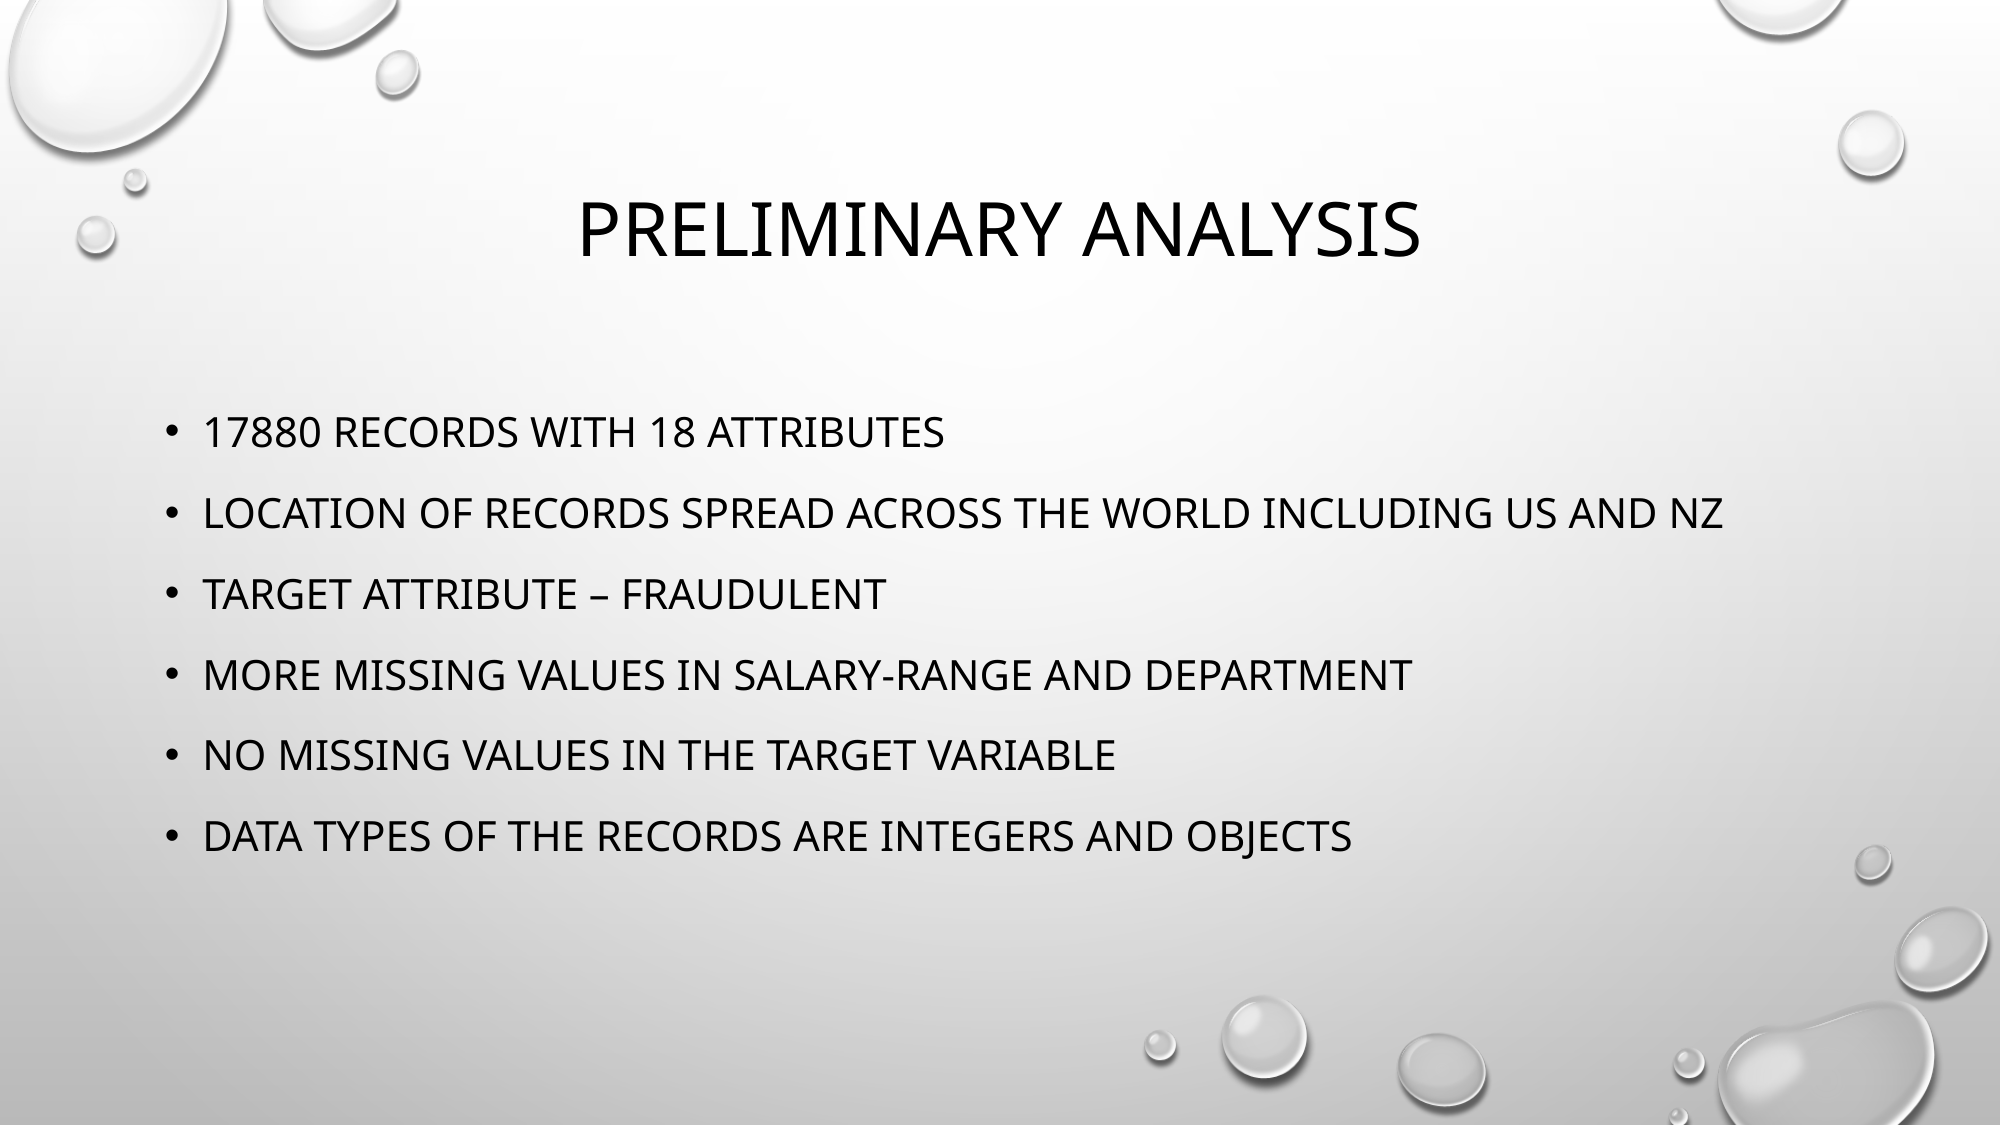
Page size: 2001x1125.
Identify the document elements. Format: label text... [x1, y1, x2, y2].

picture [0, 0, 2000, 1125]
list 17880 records with 18 attributes Location of records spread across the world including us and nz Target attribute – fraudulent More missing values in salary-range and department No missing values in the target variable Data types of the records are integers and objects [149, 388, 1850, 950]
title Preliminary analysis [149, 101, 1851, 364]
